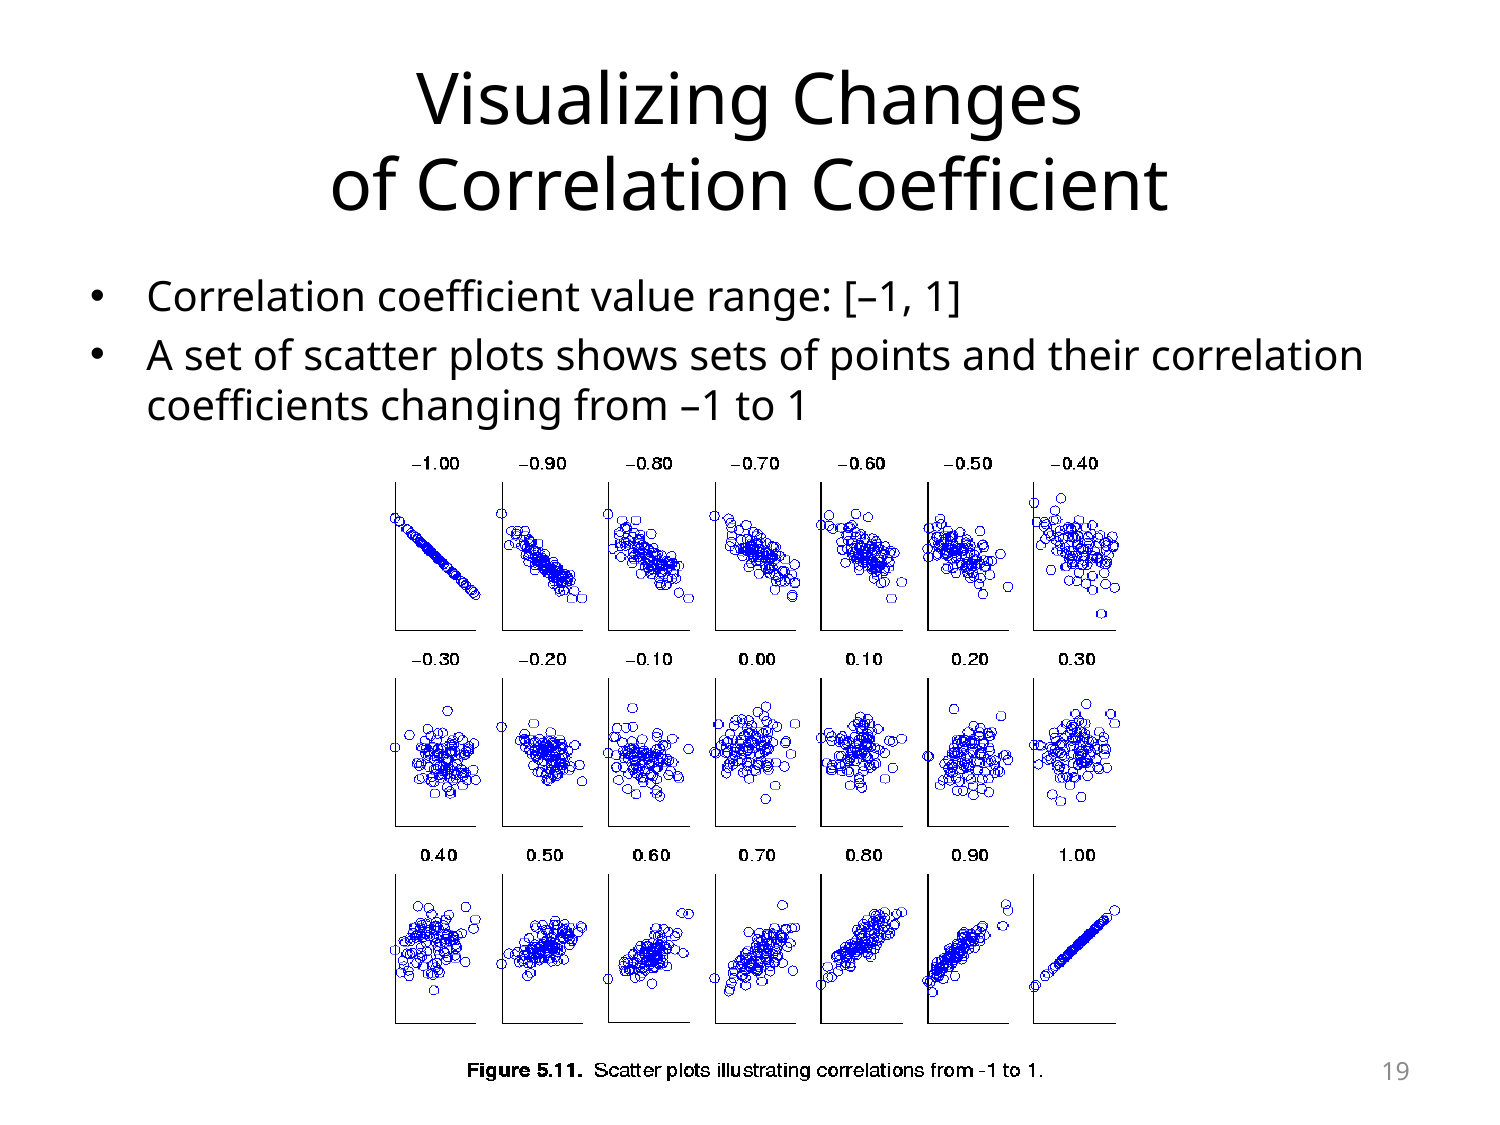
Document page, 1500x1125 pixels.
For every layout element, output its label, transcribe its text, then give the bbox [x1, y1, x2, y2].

list Correlation coefficient value range: [–1, 1] A set of scatter plots shows sets of points and their correlation coefficients changing from –1 to 1 [75, 262, 1425, 1005]
slide_number 19 [1199, 1042, 1425, 1103]
title Visualizing Changes of Correlation Coefficient [75, 45, 1425, 233]
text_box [304, 430, 1196, 1103]
